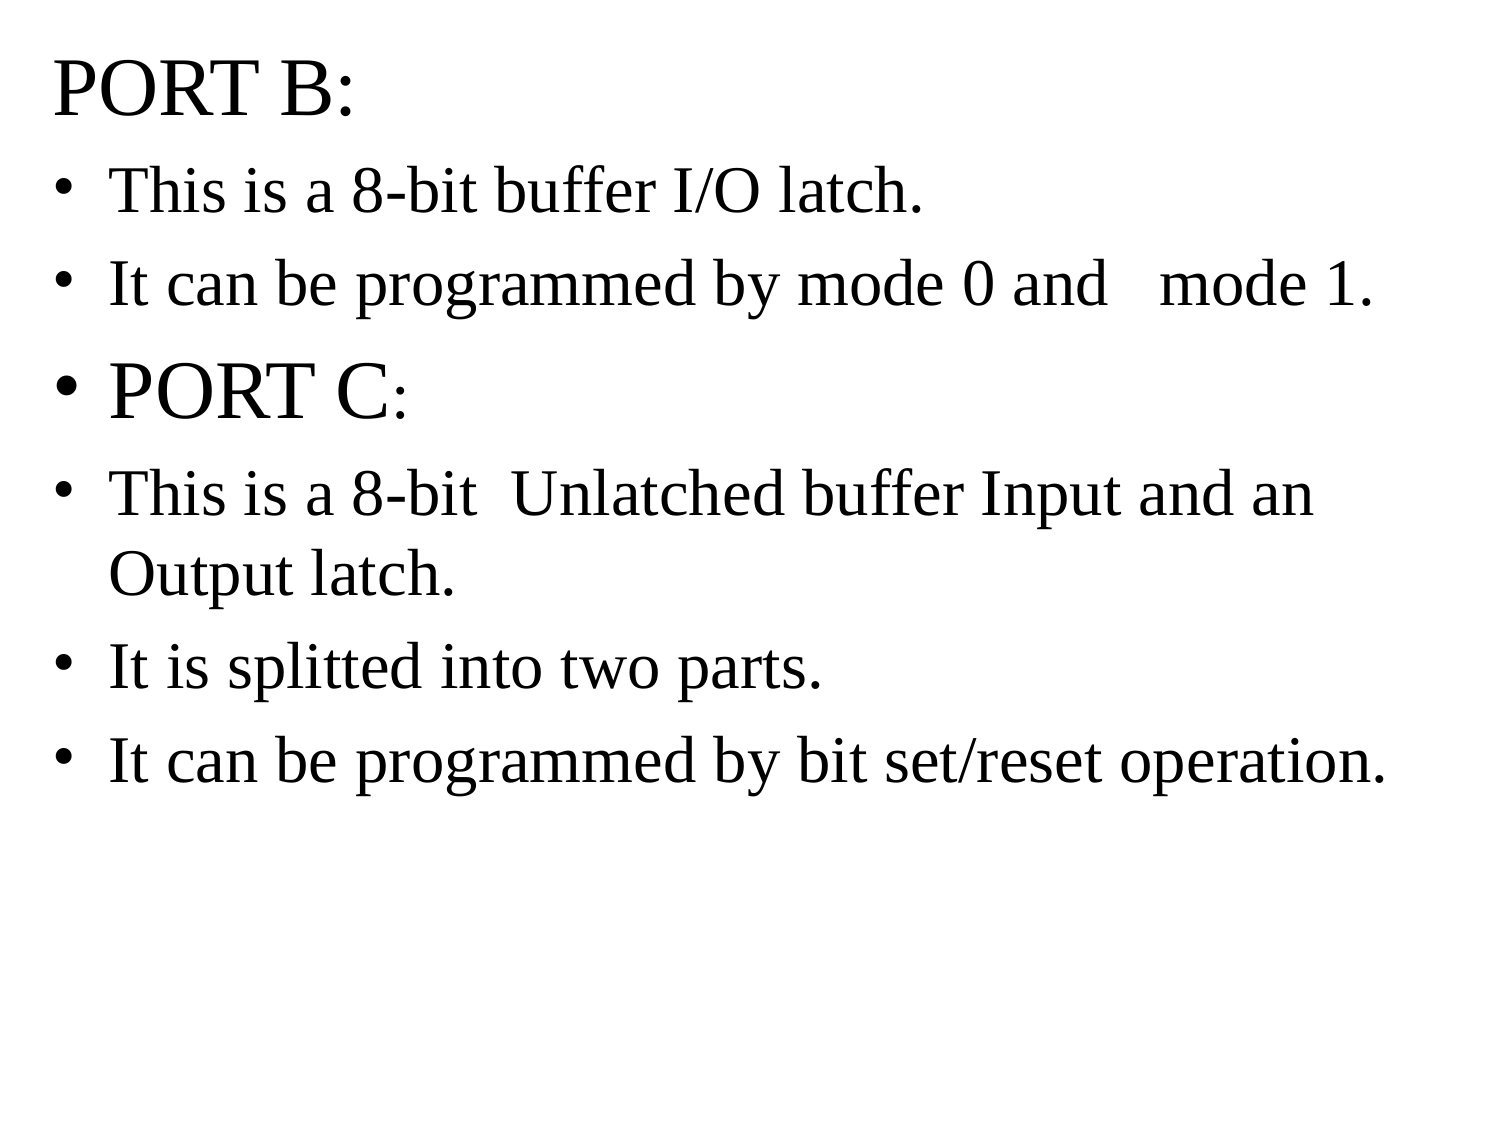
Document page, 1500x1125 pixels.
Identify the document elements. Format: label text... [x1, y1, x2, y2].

list PORT B: This is a 8-bit buffer I/O latch. It can be programmed by mode 0 and mode 1. PORT C: This is a 8-bit Unlatched buffer Input and an Output latch. It is splitted into two parts. It can be programmed by bit set/reset operation. [37, 24, 1463, 1088]
